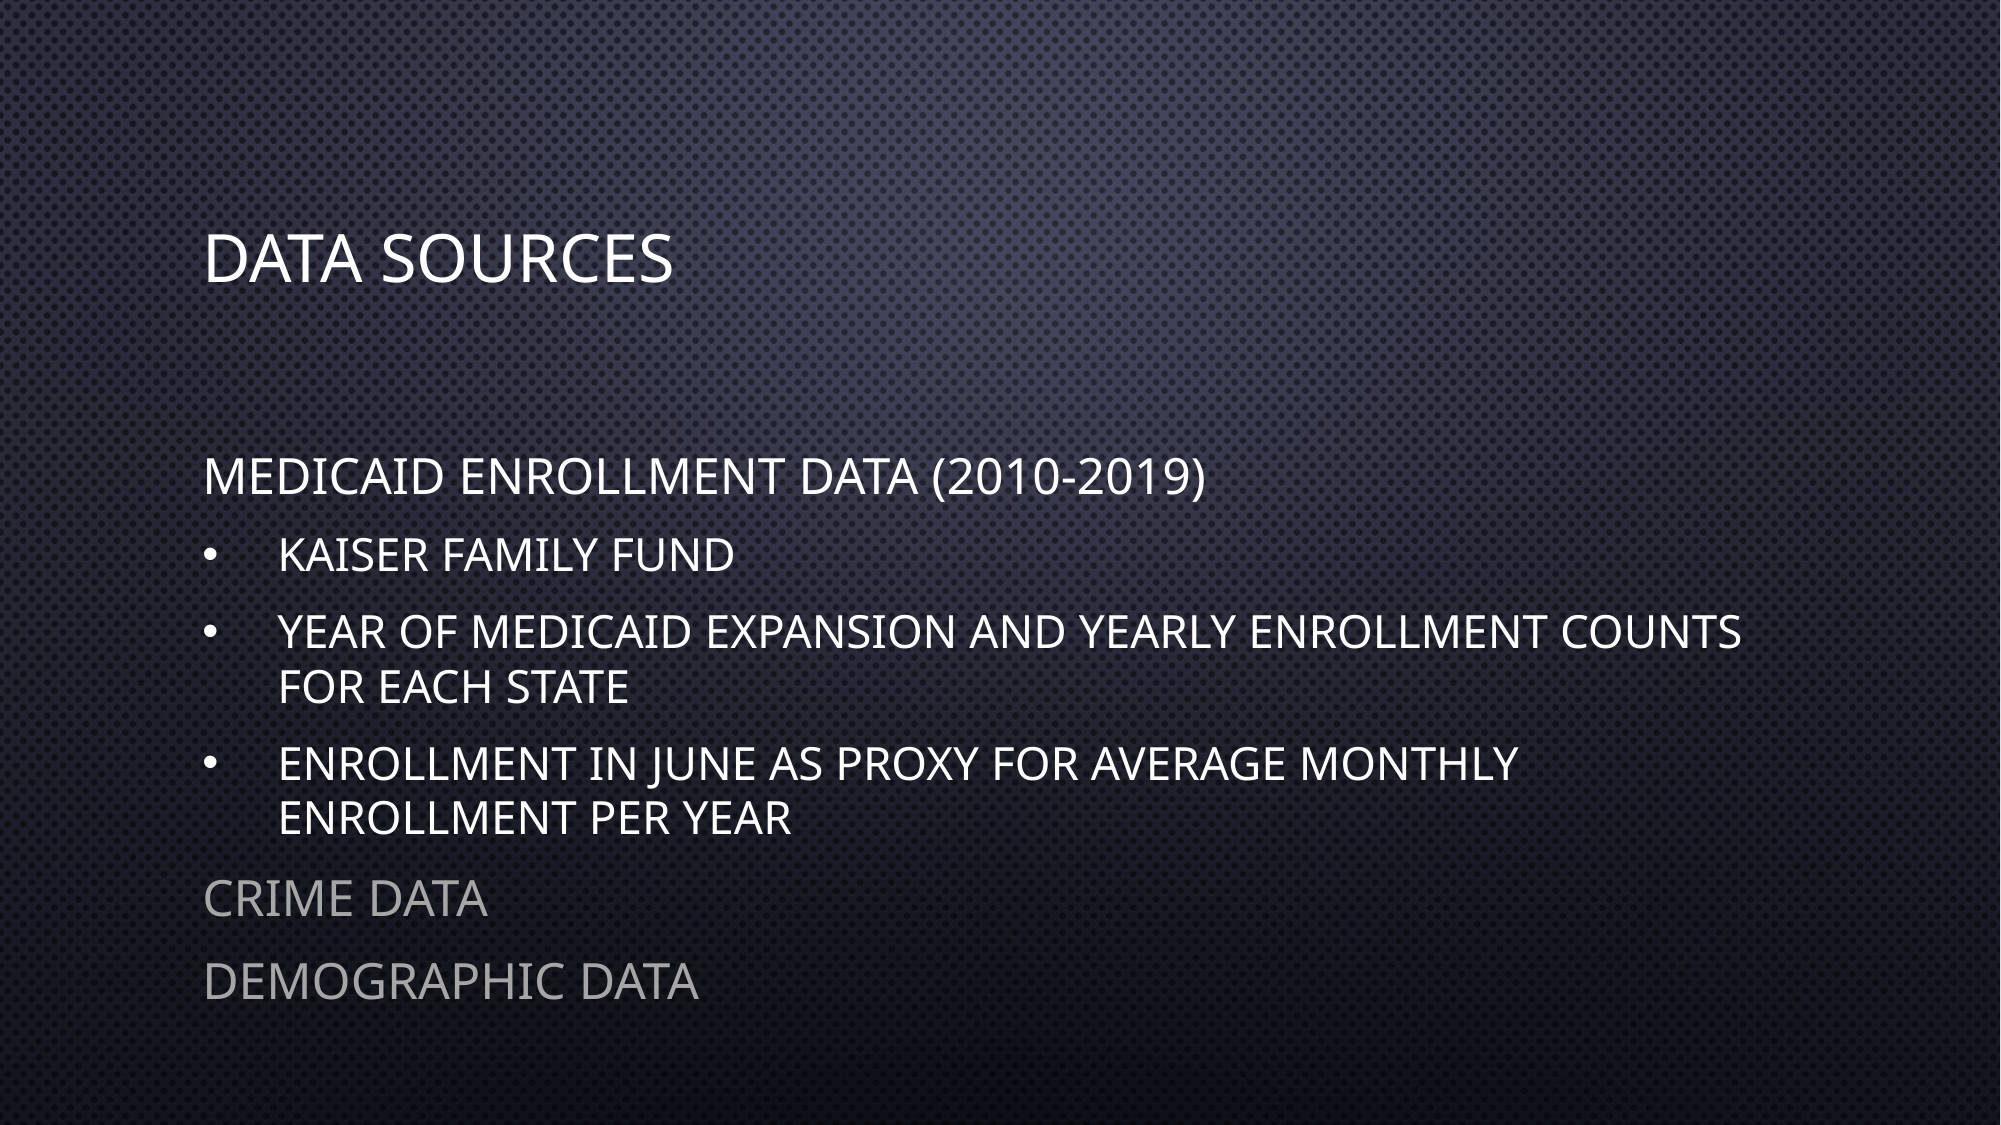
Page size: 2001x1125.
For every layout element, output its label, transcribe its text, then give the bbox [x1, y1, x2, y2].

list Medicaid Enrollment Data (2010-2019) Kaiser Family Fund Year of Medicaid expansion and yearly enrollment counts for each state Enrollment in June as proxy for average monthly enrollment per year Crime Data Demographic Data [187, 328, 1813, 1125]
title Data Sources [187, 99, 1813, 328]
